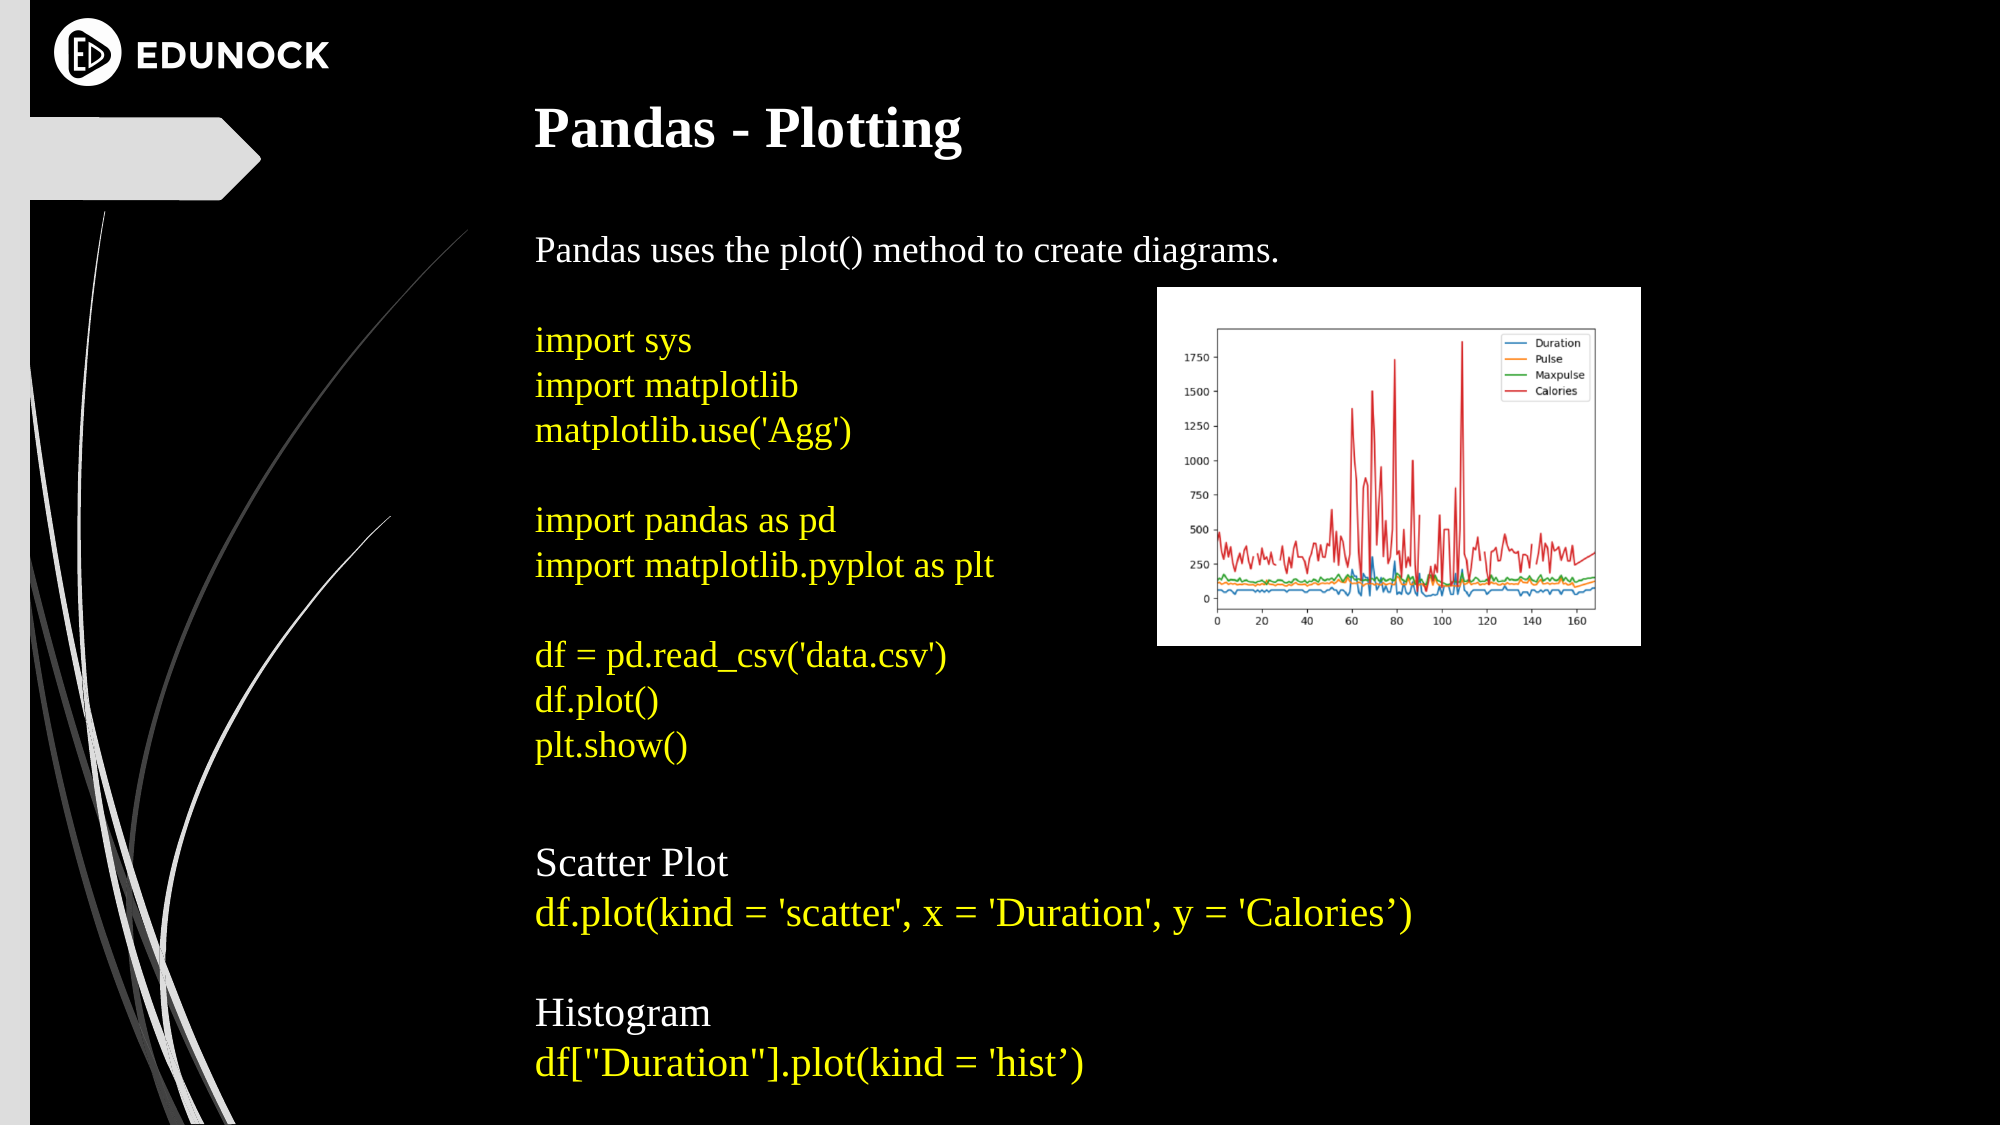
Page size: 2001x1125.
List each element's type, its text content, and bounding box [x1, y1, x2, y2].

text_box Pandas uses the plot() method to create diagrams. import sys import matplotlib matplotlib.use('Agg') import pandas as pd import matplotlib.pyplot as plt df = pd.read_csv('data.csv') df.plot() plt.show() Scatter Plot df.plot(kind = 'scatter', x = 'Duration', y = 'Calories’) Histogram df["Duration"].plot(kind = 'hist’) [520, 217, 1919, 1125]
picture [54, 18, 329, 86]
picture [1156, 287, 1641, 647]
text_box Pandas - Plotting [520, 81, 1433, 166]
